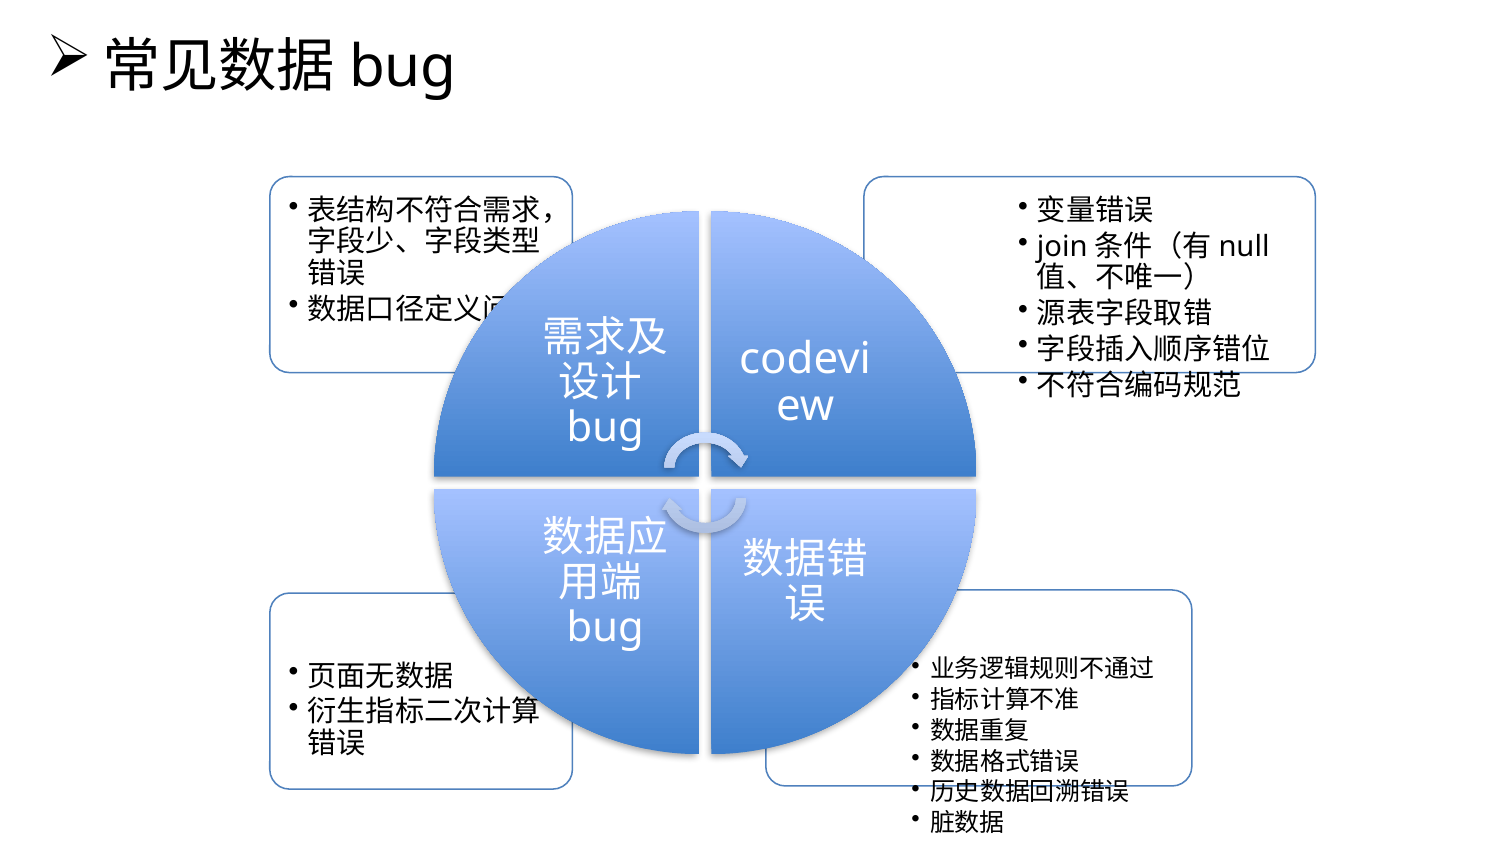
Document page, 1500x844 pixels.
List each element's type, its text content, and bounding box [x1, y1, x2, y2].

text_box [55, 176, 1355, 790]
text_box 常见数据bug [31, 20, 1257, 106]
